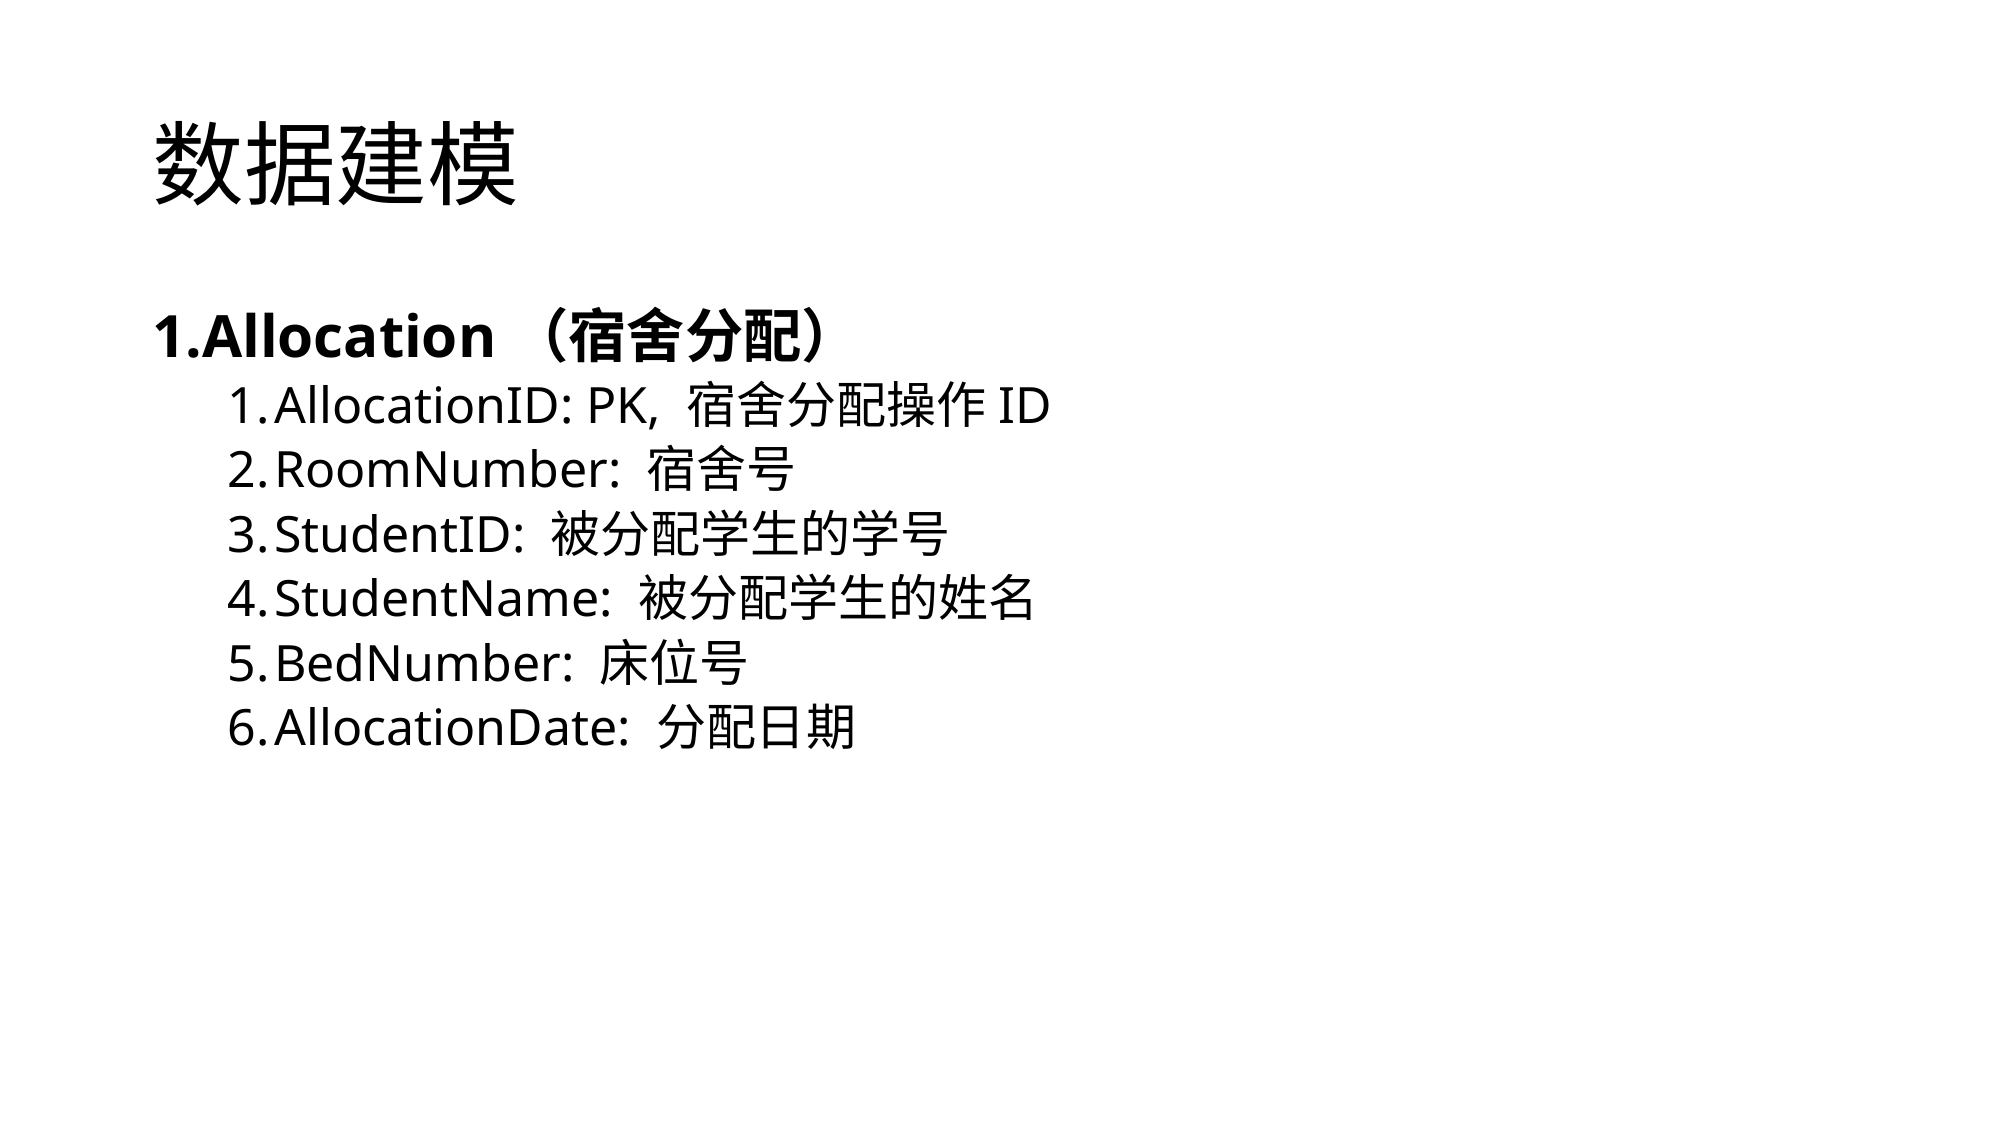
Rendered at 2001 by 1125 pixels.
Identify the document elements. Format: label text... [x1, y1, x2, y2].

title 数据建模 [137, 59, 1863, 278]
list Allocation（宿舍分配） AllocationID: PK, 宿舍分配操作ID RoomNumber: 宿舍号 StudentID: 被分配学生的学号 StudentName: 被分配学生的姓名 BedNumber: 床位号 AllocationDate: 分配日期 [137, 299, 1863, 1014]
